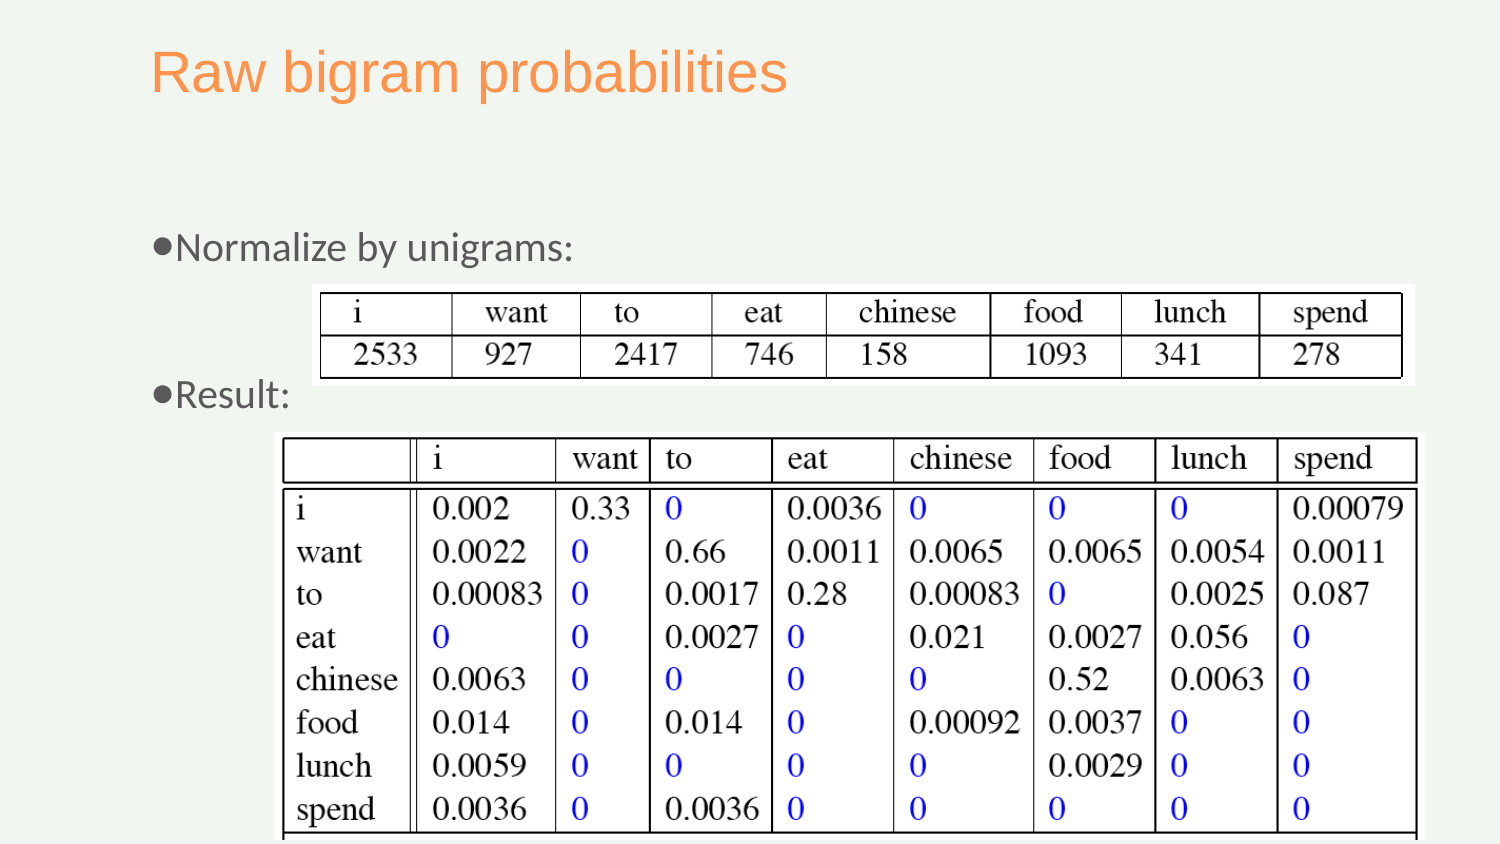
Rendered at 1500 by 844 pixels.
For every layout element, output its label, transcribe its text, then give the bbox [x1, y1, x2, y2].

picture [274, 432, 1426, 841]
title Raw bigram probabilities [135, 19, 1373, 132]
picture [312, 284, 1415, 386]
list Normalize by unigrams: Result: [135, 196, 1373, 760]
